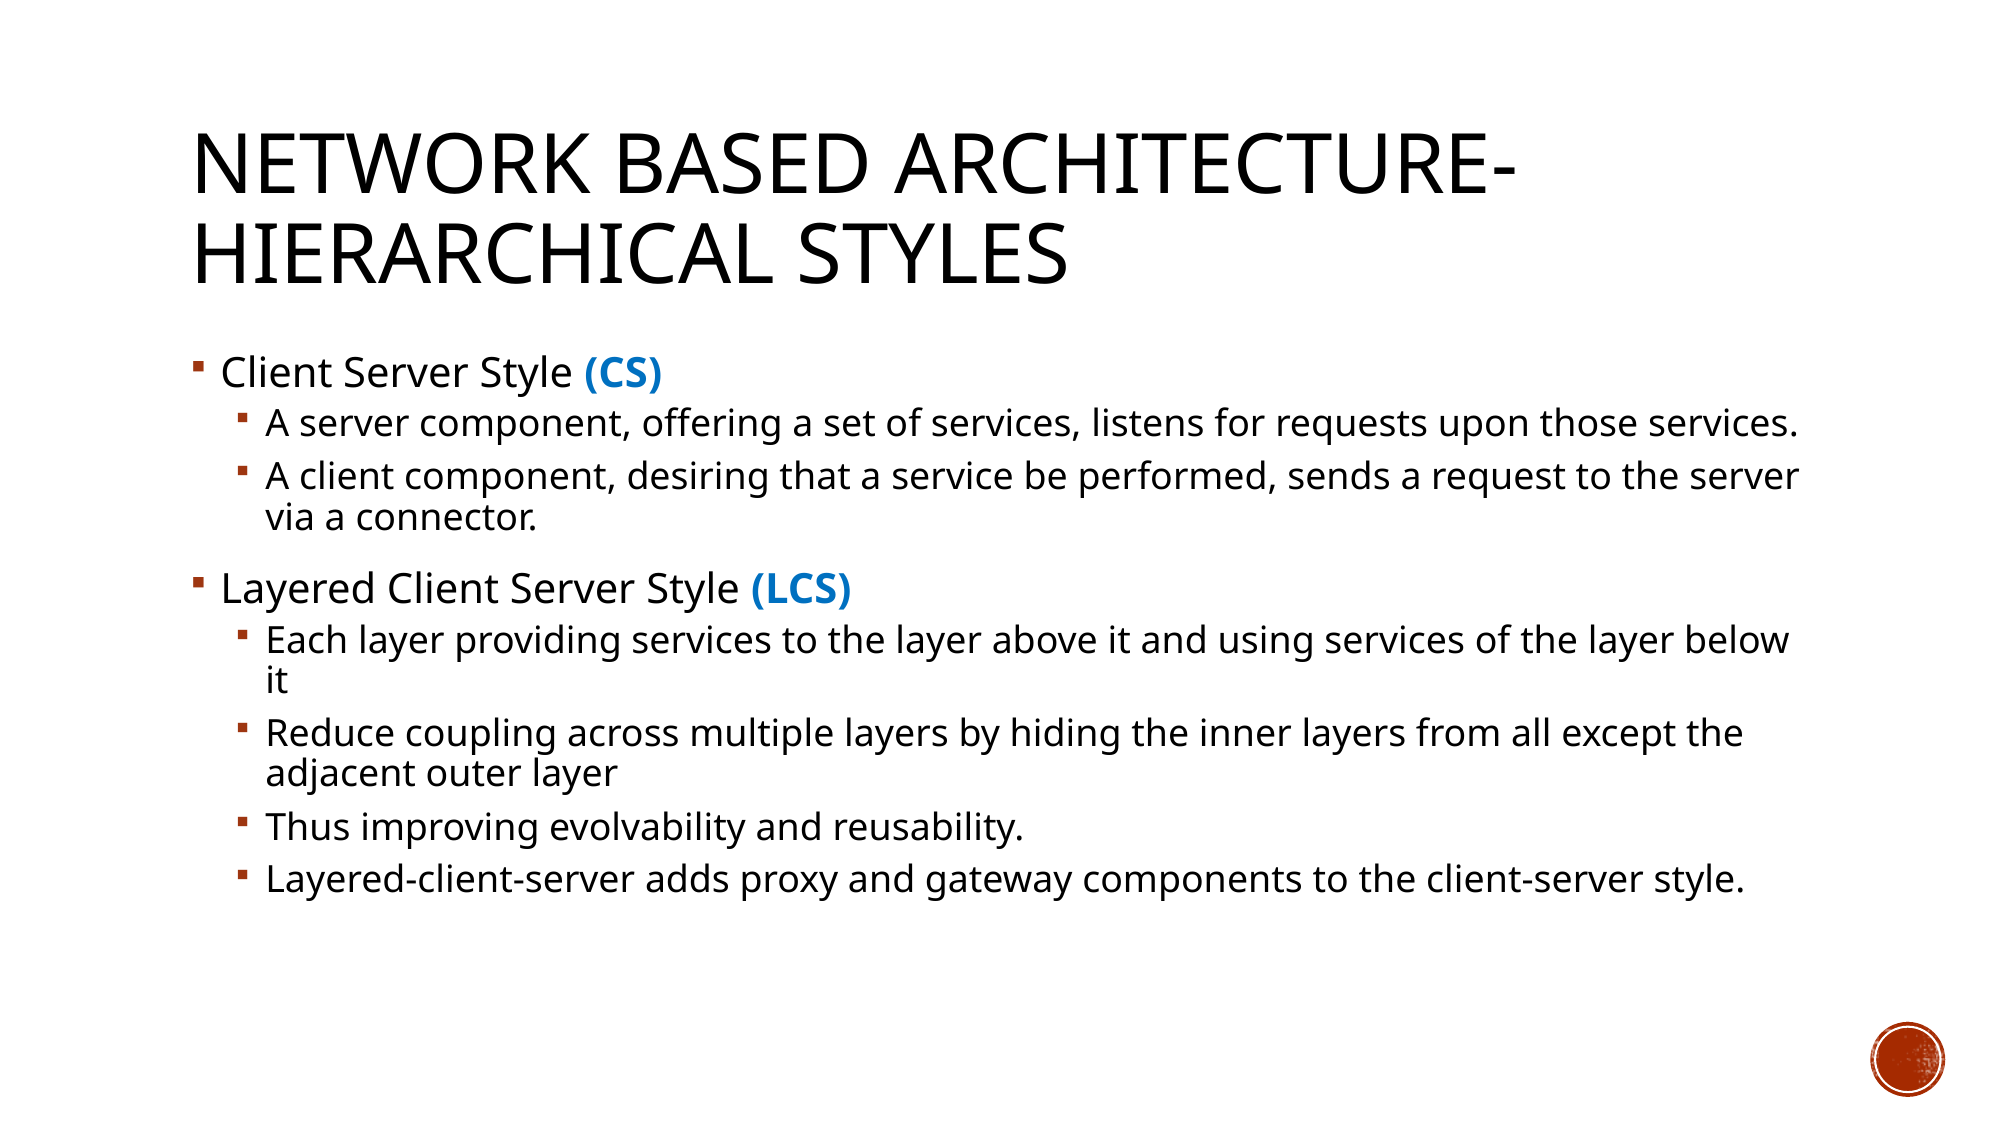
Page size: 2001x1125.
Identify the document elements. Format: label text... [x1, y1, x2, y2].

title Network based architecture- Hierarchical styles [175, 79, 1826, 343]
list Client Server Style (CS) A server component, offering a set of services, listens for requests upon those services. A client component, desiring that a service be performed, sends a request to the server via a connector. Layered Client Server Style (LCS) Each layer providing services to the layer above it and using services of the layer below it Reduce coupling across multiple layers by hiding the inner layers from all except the adjacent outer layer Thus improving evolvability and reusability. Layered-client-server adds proxy and gateway components to the client-server style. [175, 343, 1826, 1008]
